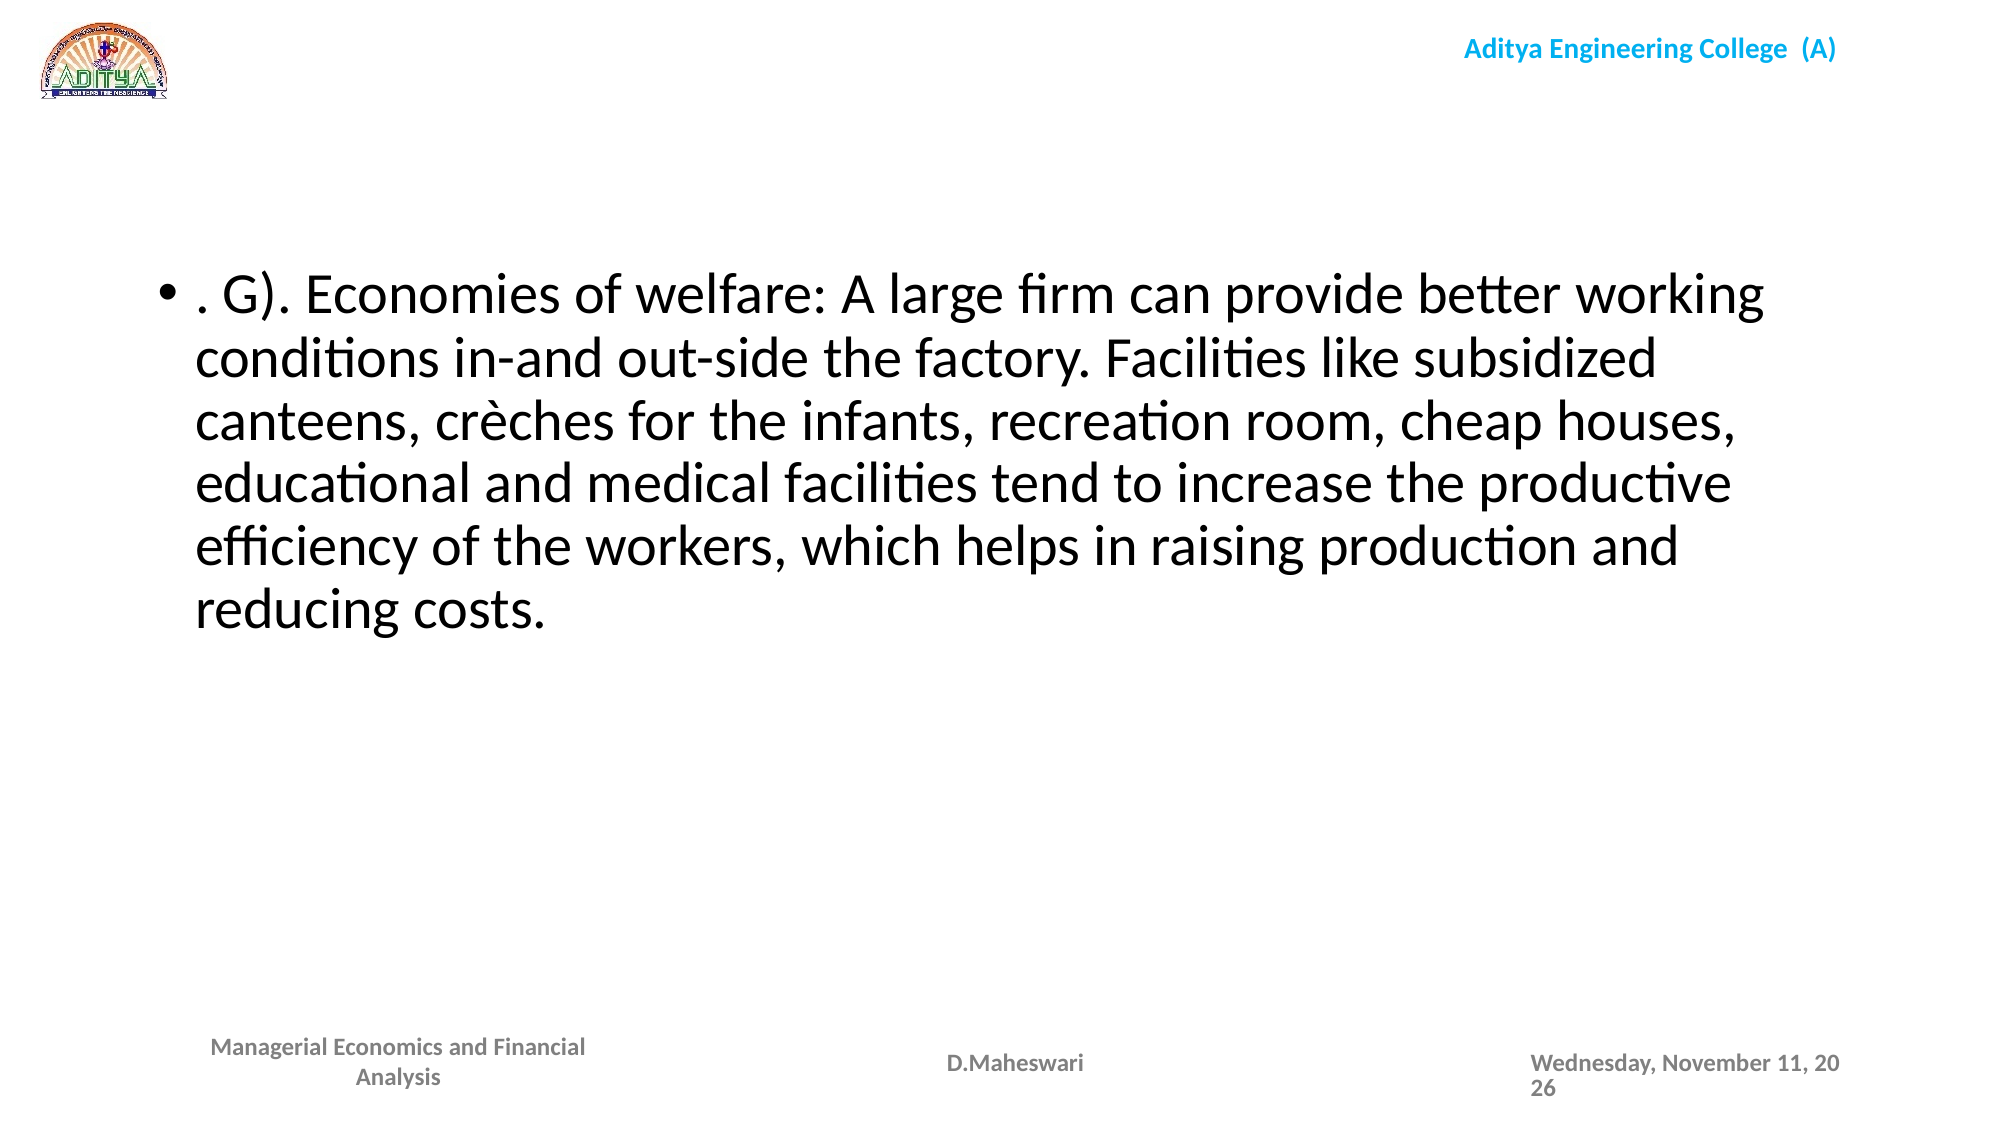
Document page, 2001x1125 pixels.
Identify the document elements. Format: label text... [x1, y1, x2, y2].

picture [39, 22, 168, 99]
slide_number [1515, 1031, 1861, 1092]
footer D.Maheswari [843, 1031, 1188, 1092]
list . G). Economies of welfare: A large firm can provide better working conditions in-and out-side the factory. Facilities like subsidized canteens, crèches for the infants, recreation room, cheap houses, educational and medical facilities tend to increase the productive efficiency of the workers, which helps in raising production and reducing costs. [142, 256, 1868, 1000]
